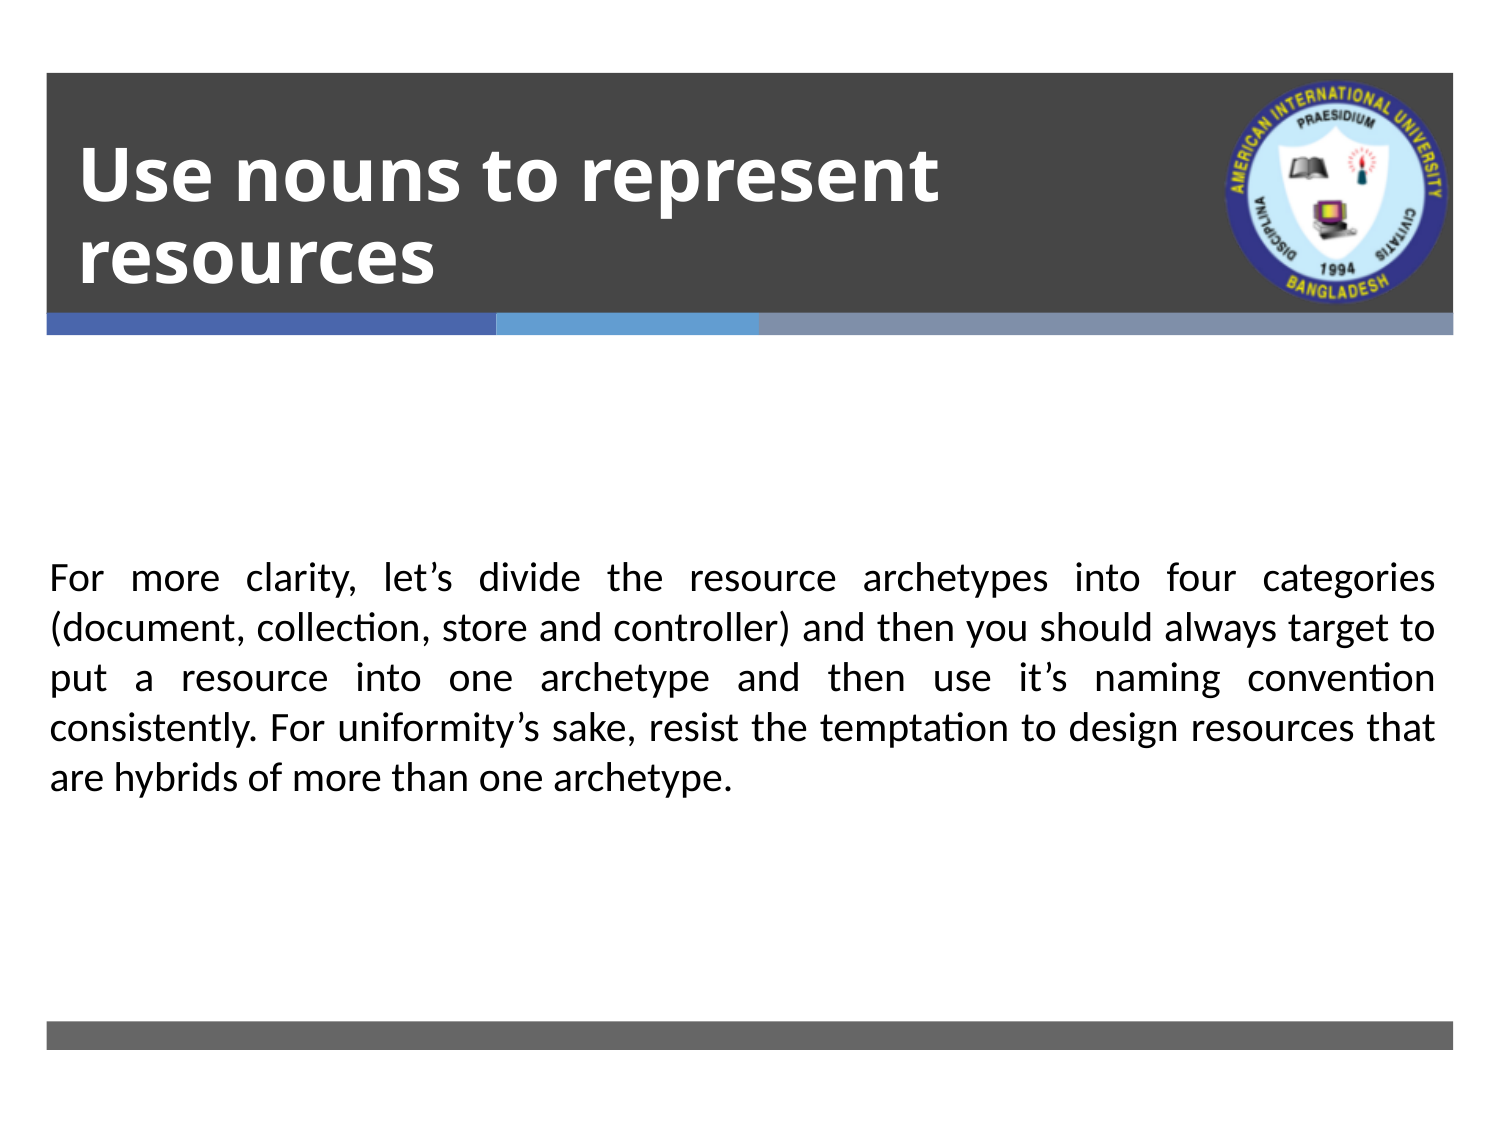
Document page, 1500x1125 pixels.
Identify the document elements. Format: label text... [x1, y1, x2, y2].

picture [1220, 75, 1454, 310]
title Use nouns to represent resources [62, 127, 1210, 306]
text_box For more clarity, let’s divide the resource archetypes into four categories (document, collection, store and controller) and then you should always target to put a resource into one archetype and then use it’s naming convention consistently. For uniformity’s sake, resist the temptation to design resources that are hybrids of more than one archetype. [34, 402, 1452, 998]
